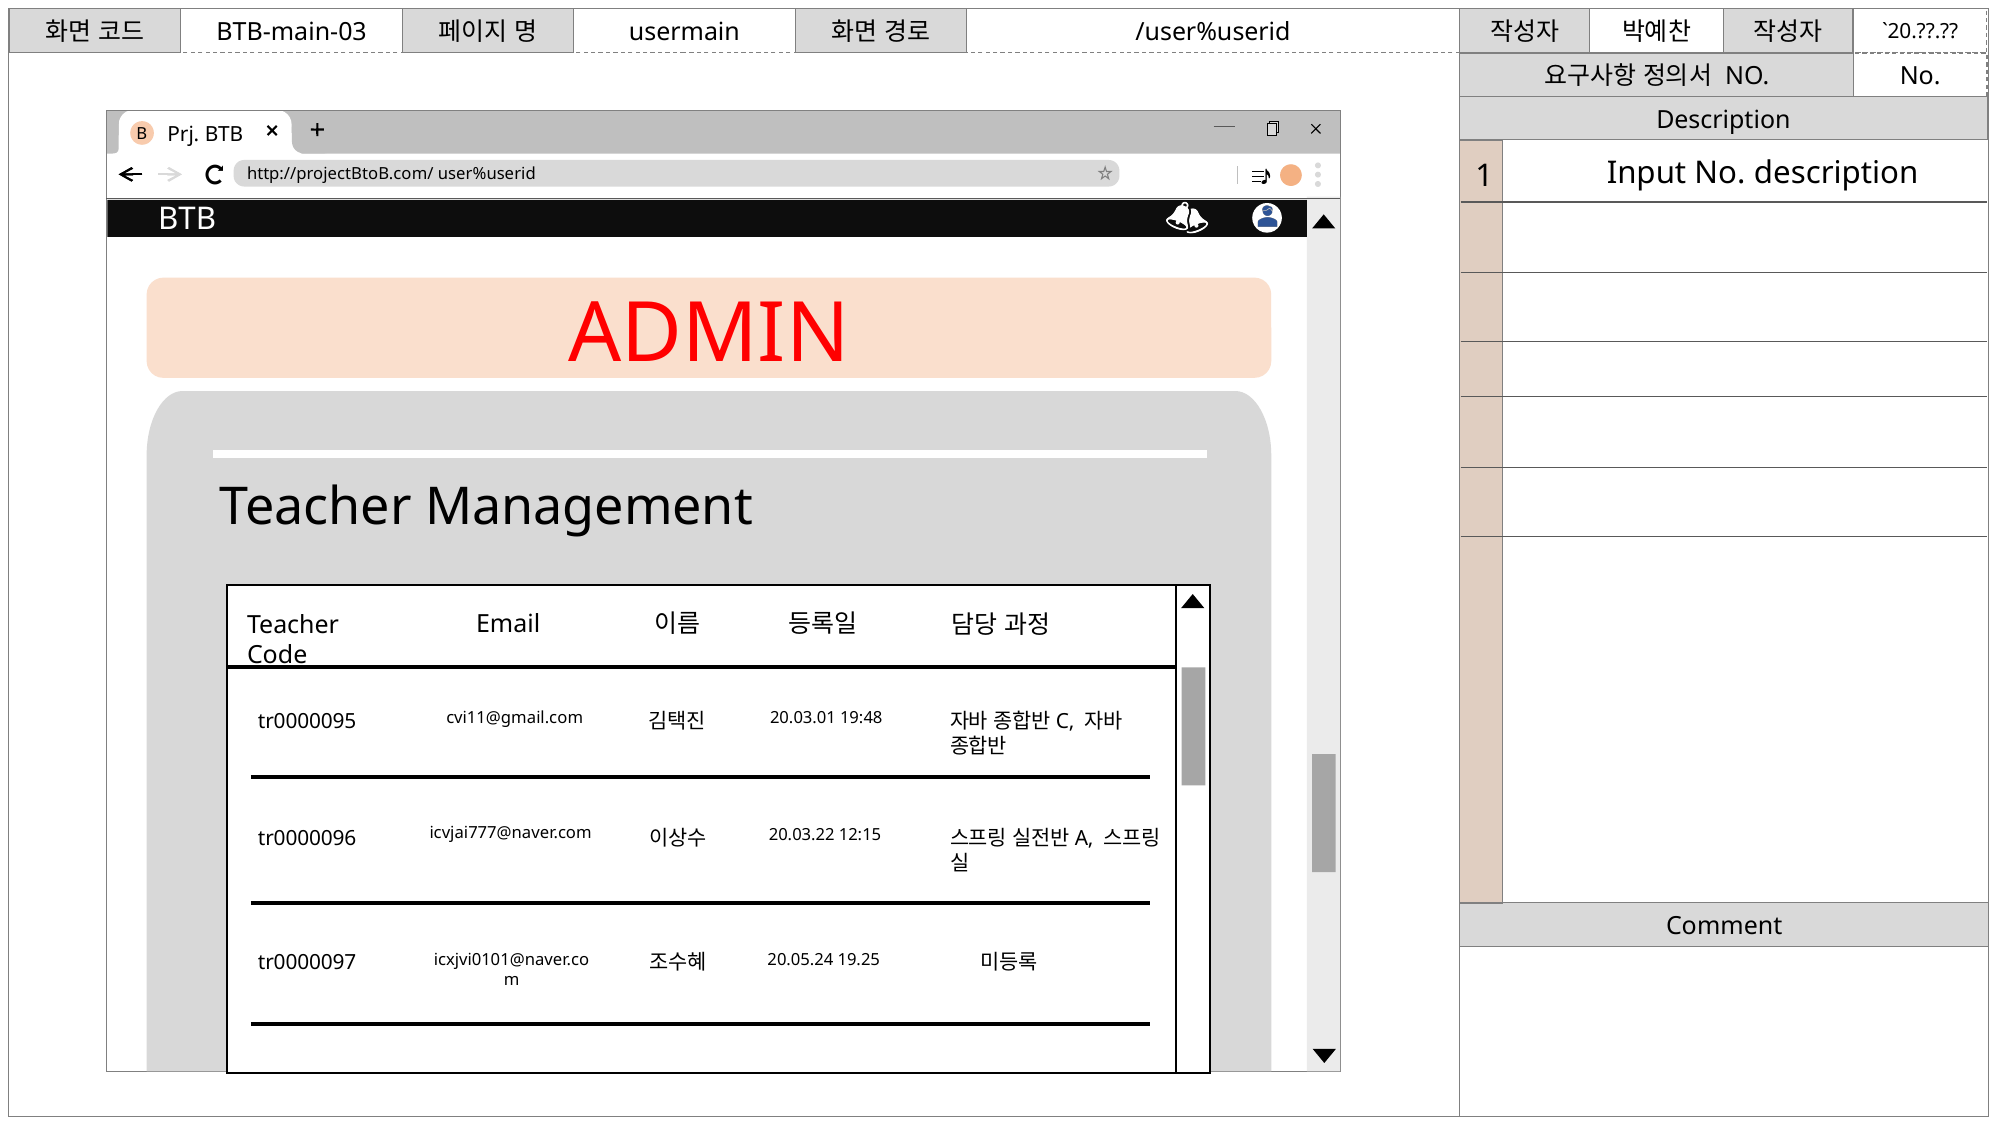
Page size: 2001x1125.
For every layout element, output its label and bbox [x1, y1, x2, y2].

picture [1253, 202, 1282, 231]
picture [1161, 192, 1213, 243]
text_box [7, 7, 1989, 1117]
picture [203, 162, 227, 187]
